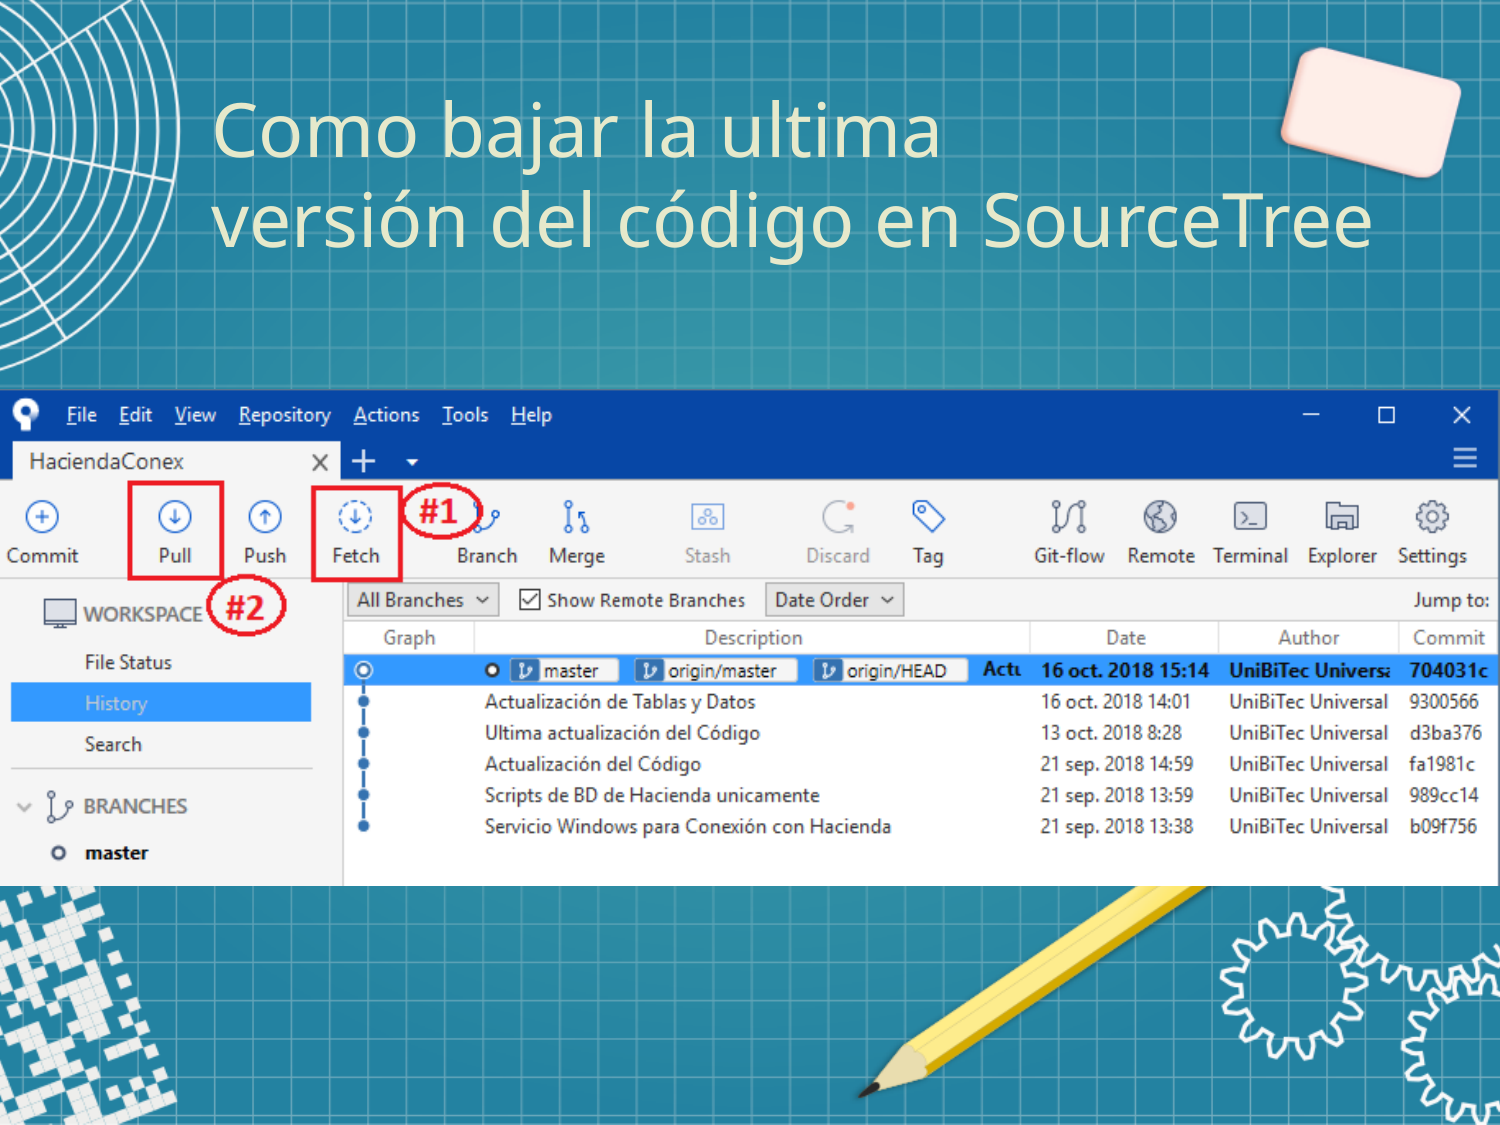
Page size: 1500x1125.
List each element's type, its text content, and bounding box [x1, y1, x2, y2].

text_box Como bajar la ultima versión del código en SourceTree [187, 82, 1500, 271]
picture [0, 0, 1500, 1125]
